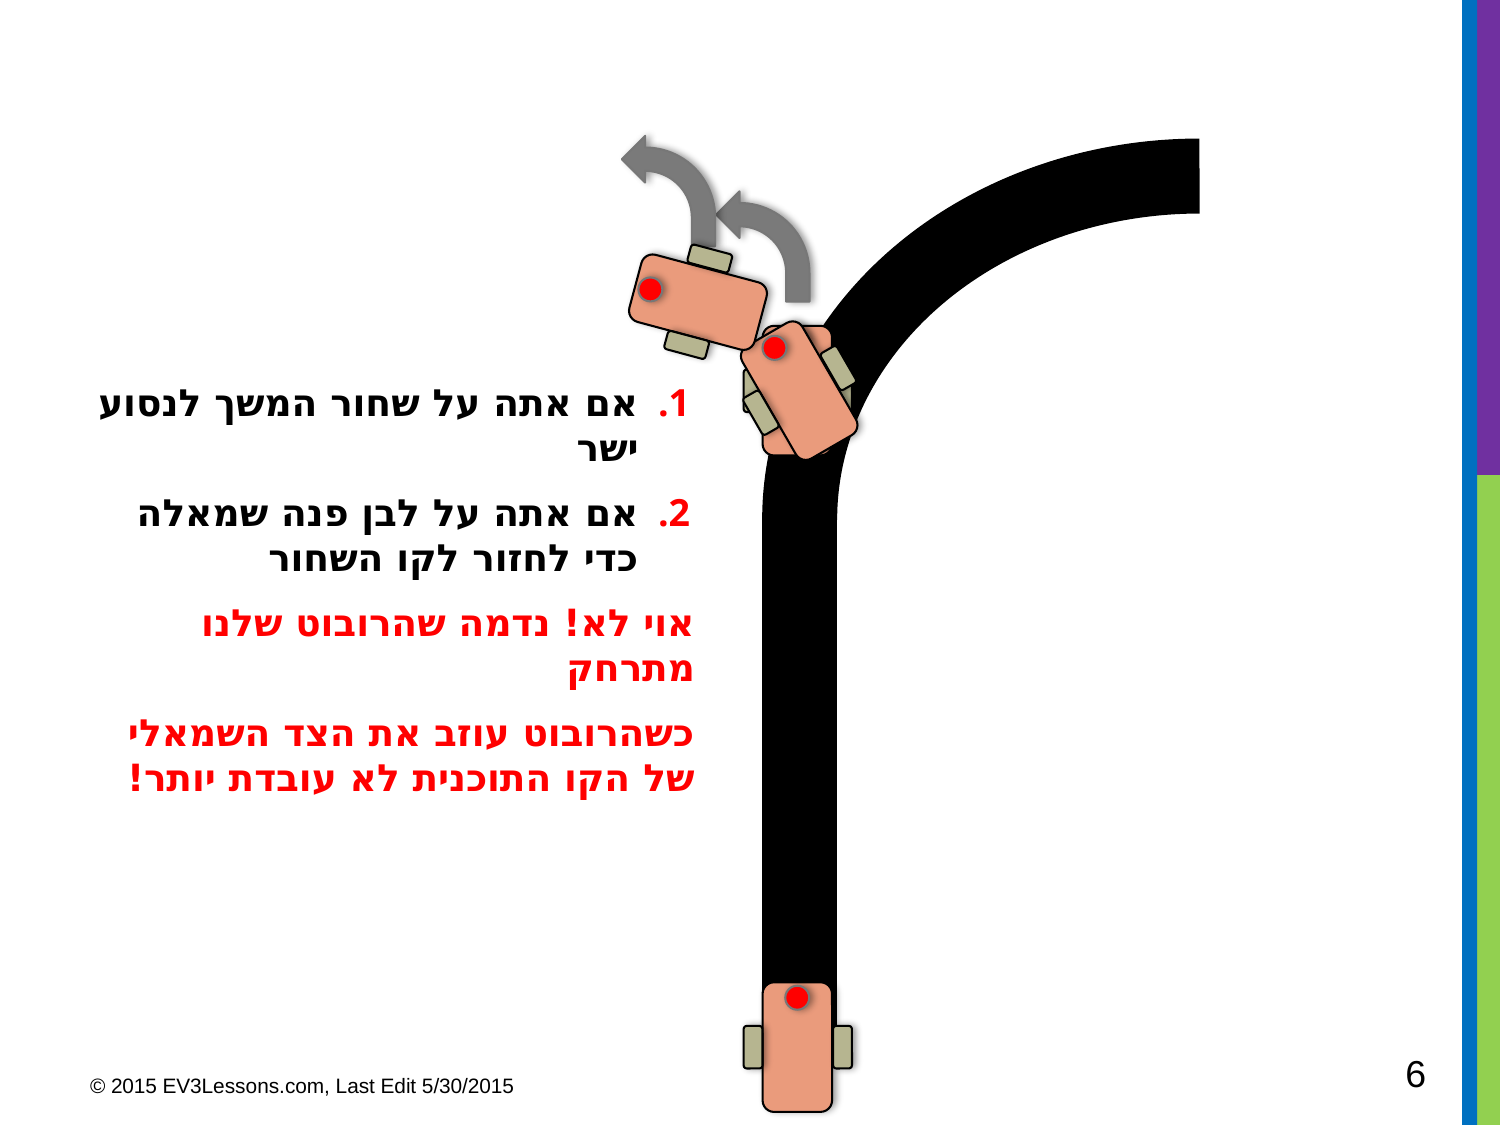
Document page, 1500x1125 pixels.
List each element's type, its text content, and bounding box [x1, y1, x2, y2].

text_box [743, 981, 853, 1113]
slide_number 6 [1390, 1042, 1500, 1103]
text_box [797, 173, 1200, 520]
text_box [621, 134, 717, 231]
text_box אם אתה על שחור המשך לנסוע ישר אם אתה על לבן פנה שמאלה כדי לחזור לקו השחור אוי לא! נדמה שהרובוט שלנו מתרחק כשהרובוט עוזב את הצד השמאלי של הקו התוכנית לא עובדת יותר! [76, 371, 710, 807]
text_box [744, 324, 855, 456]
footer © 2015 EV3Lessons.com, Last Edit 5/30/2015 [75, 1065, 638, 1112]
text_box [724, 190, 811, 303]
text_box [643, 236, 753, 367]
